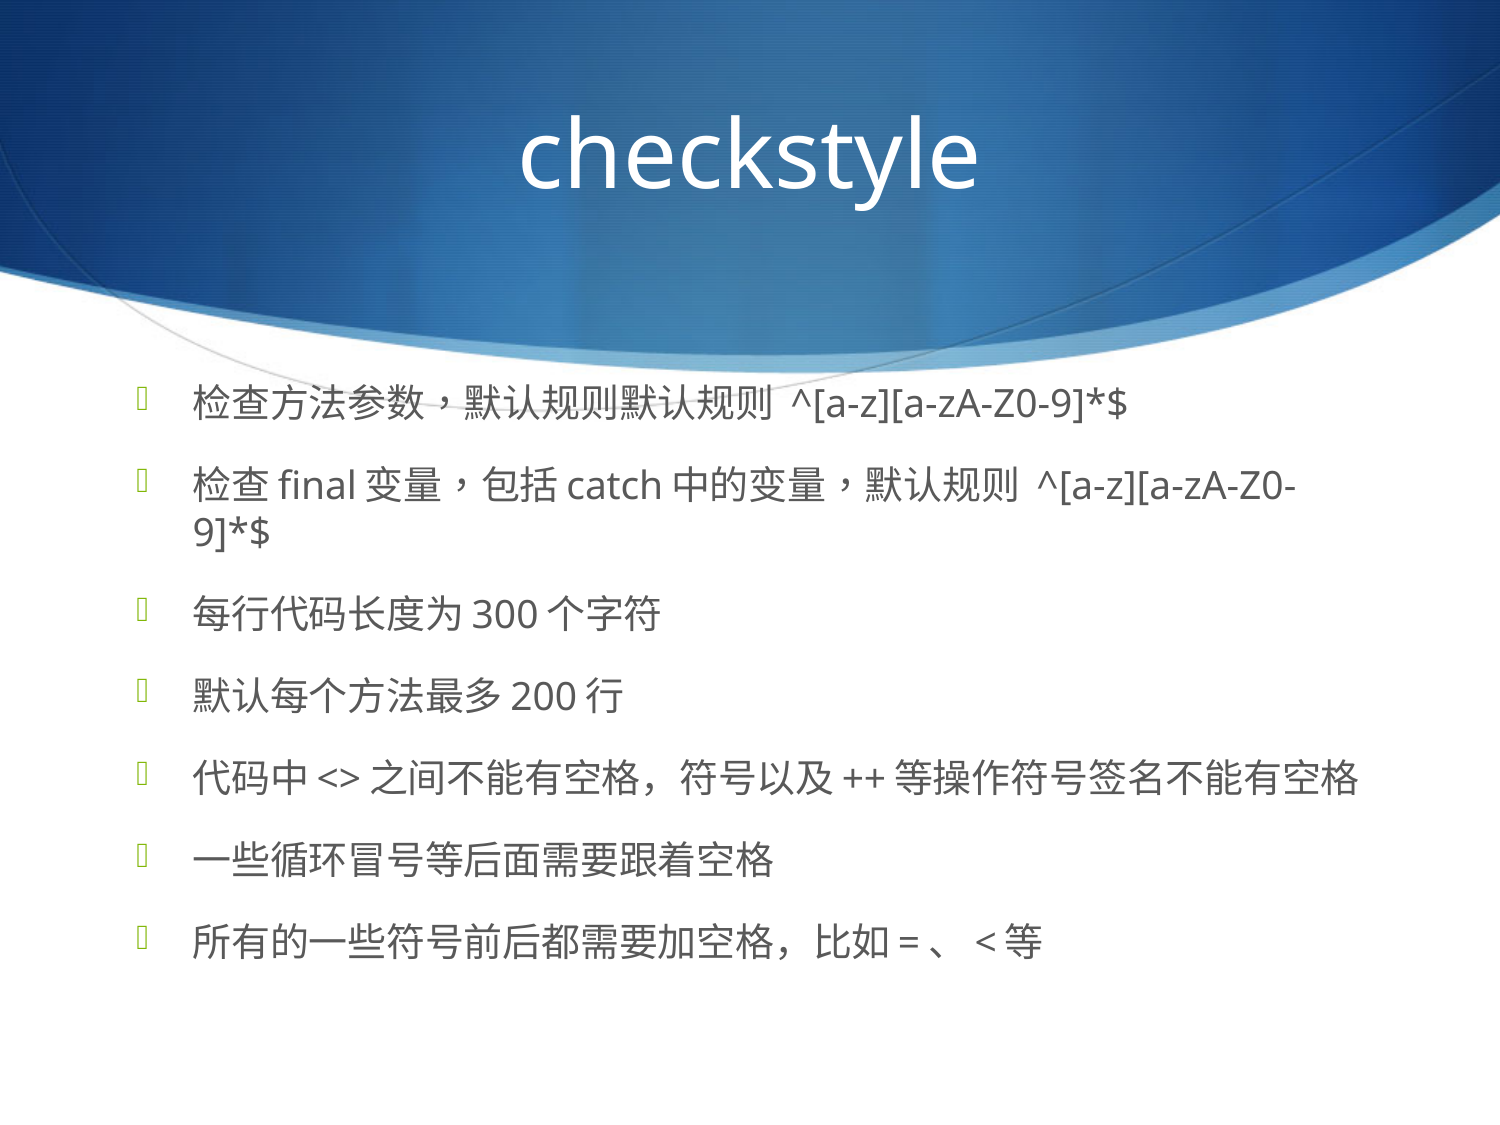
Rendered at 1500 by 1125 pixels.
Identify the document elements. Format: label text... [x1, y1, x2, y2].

picture [0, 0, 1500, 1125]
list 检查方法参数，默认规则默认规则 ^[a-z][a-zA-Z0-9]*$ 检查final变量，包括catch中的变量，默认规则 ^[a-z][a-zA-Z0-9]*$ 每行代码长度为300个字符 默认每个方法最多200行 代码中<>之间不能有空格，符号以及++等操作符号签名不能有空格 一些循环冒号等后面需要跟着空格 所有的一些符号前后都需要加空格，比如=、<等 [121, 371, 1379, 991]
title checkstyle [75, 56, 1425, 245]
